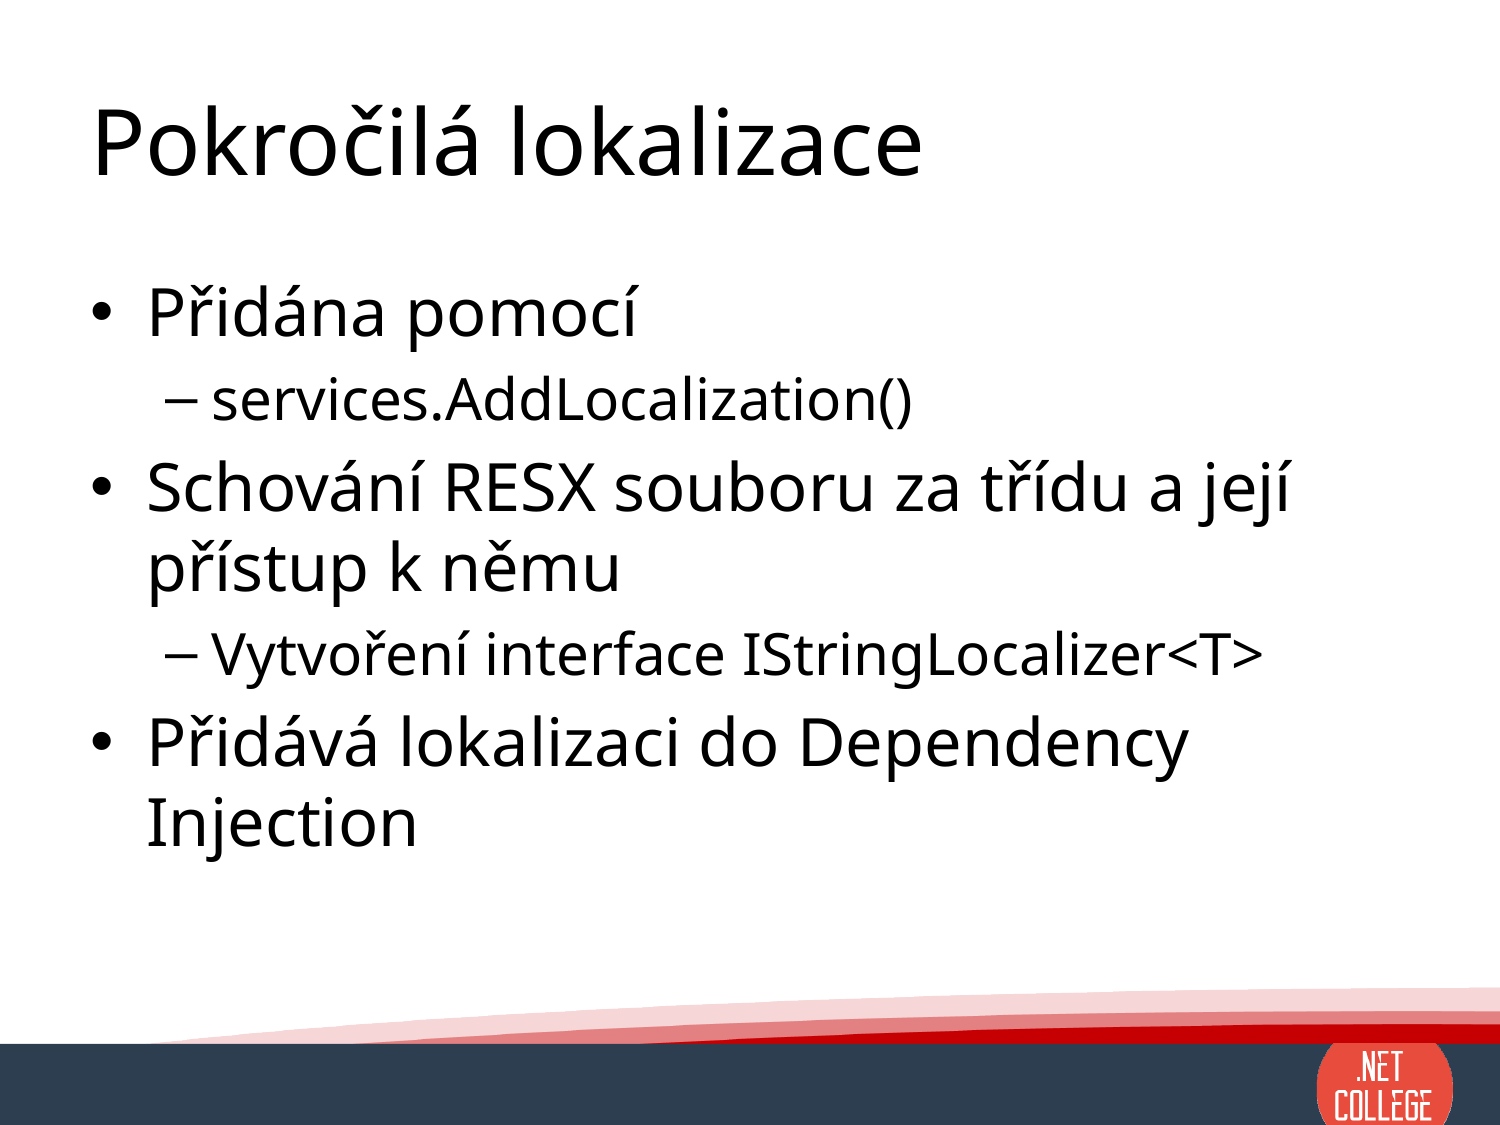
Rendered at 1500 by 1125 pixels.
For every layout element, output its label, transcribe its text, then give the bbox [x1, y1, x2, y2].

picture [53, 987, 1500, 1125]
list Přidána pomocí services.AddLocalization() Schování RESX souboru za třídu a její přístup k němu Vytvoření interface IStringLocalizer<T> Přidává lokalizaci do Dependency Injection [75, 262, 1425, 1005]
title Pokročilá lokalizace [75, 45, 1425, 233]
